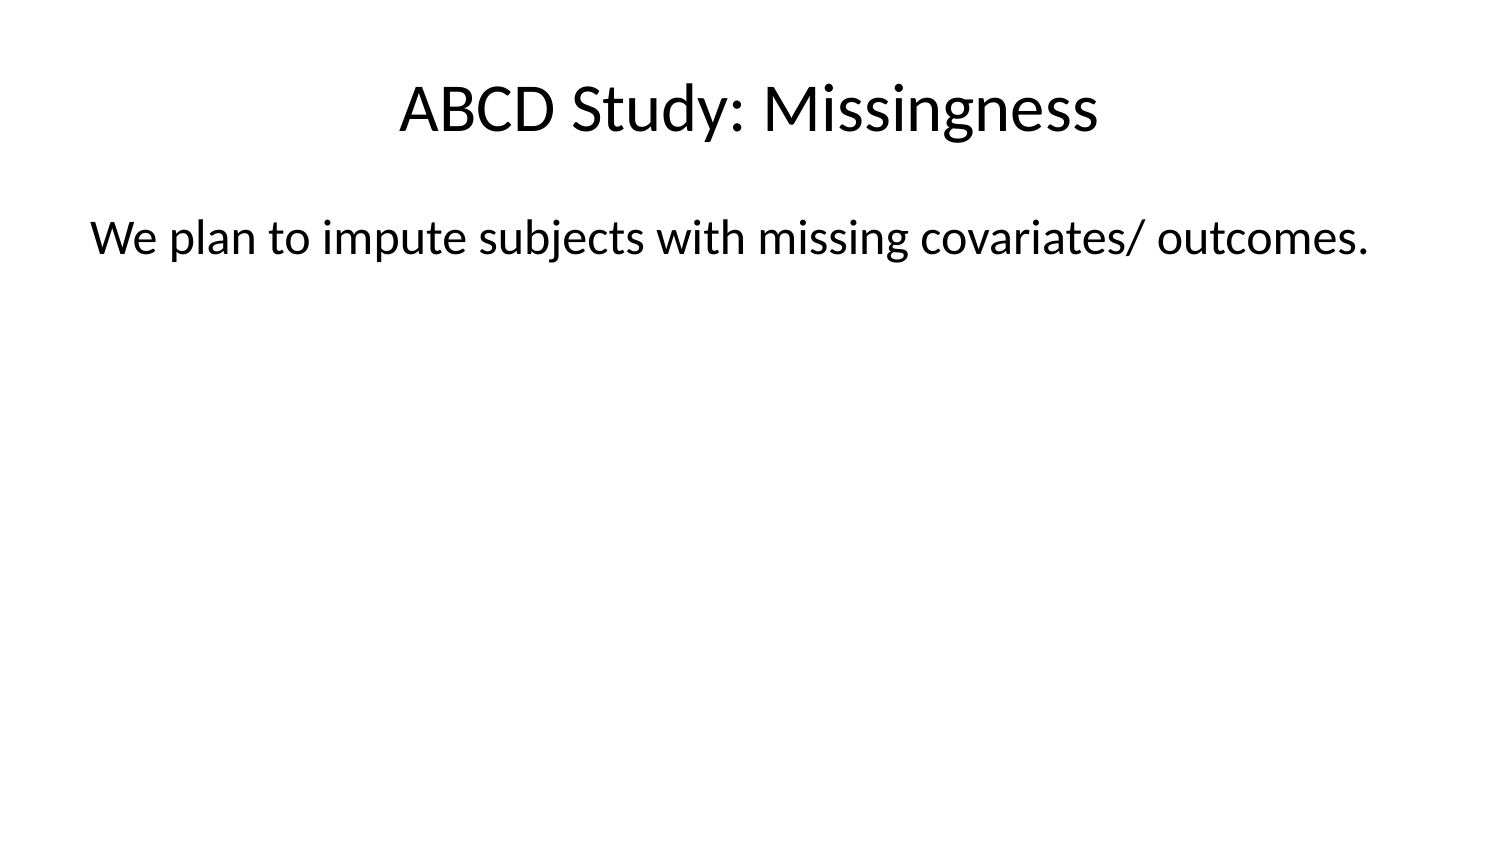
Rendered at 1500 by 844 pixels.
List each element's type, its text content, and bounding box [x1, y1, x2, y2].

title ABCD Study: Missingness [75, 33, 1425, 175]
list We plan to impute subjects with missing covariates/ outcomes. [75, 196, 1425, 754]
